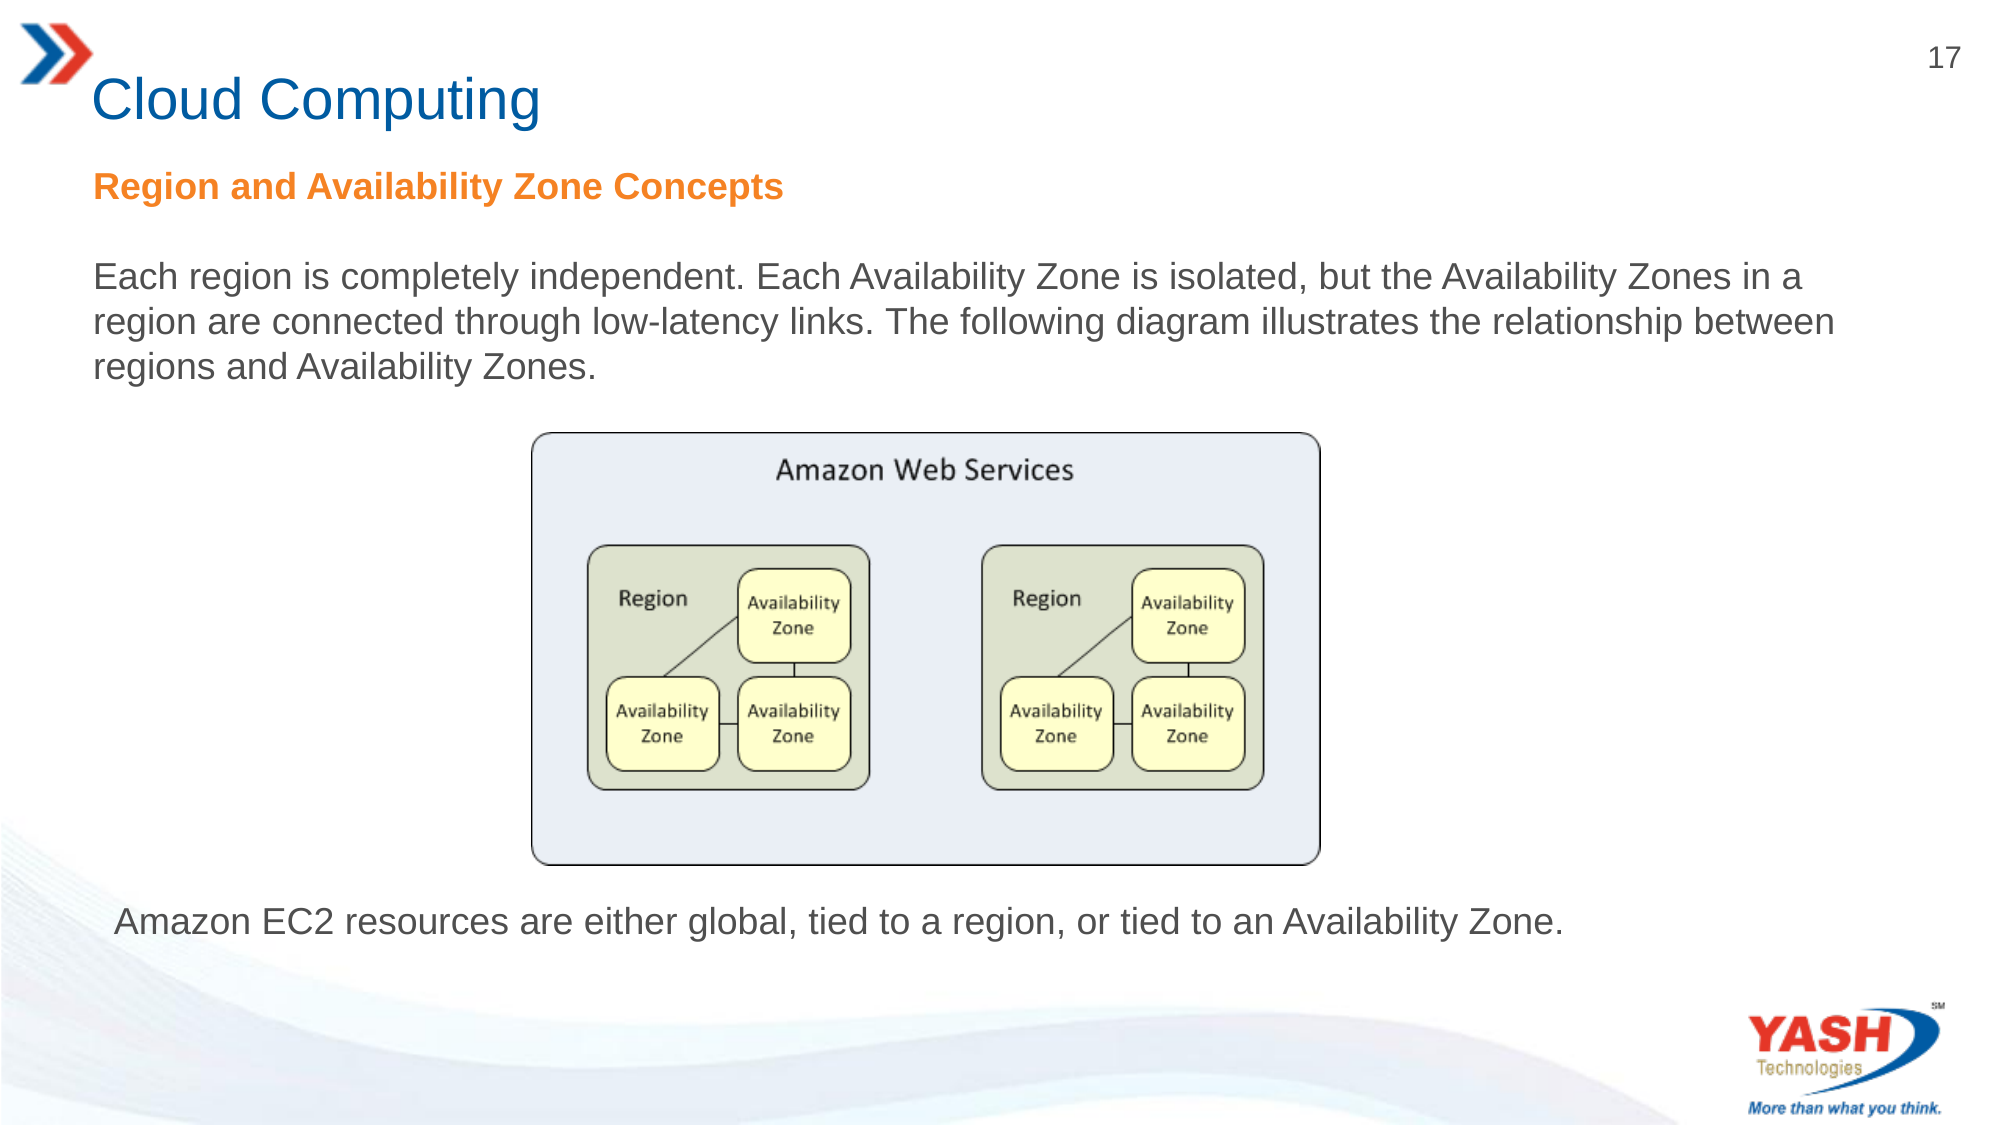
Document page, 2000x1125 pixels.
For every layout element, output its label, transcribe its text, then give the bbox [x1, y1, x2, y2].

title Cloud Computing [76, 44, 1710, 148]
picture [17, 22, 94, 85]
picture [1, 93, 2000, 1125]
text_box Region and Availability Zone Concepts Each region is completely independent. Each Availability Zone is isolated, but the Availability Zones in a region are connected through low-latency links. The following diagram illustrates the relationship between regions and Availability Zones. [78, 154, 1921, 454]
text_box Amazon EC2 resources are either global, tied to a region, or tied to an Availability Zone. [99, 889, 1881, 950]
